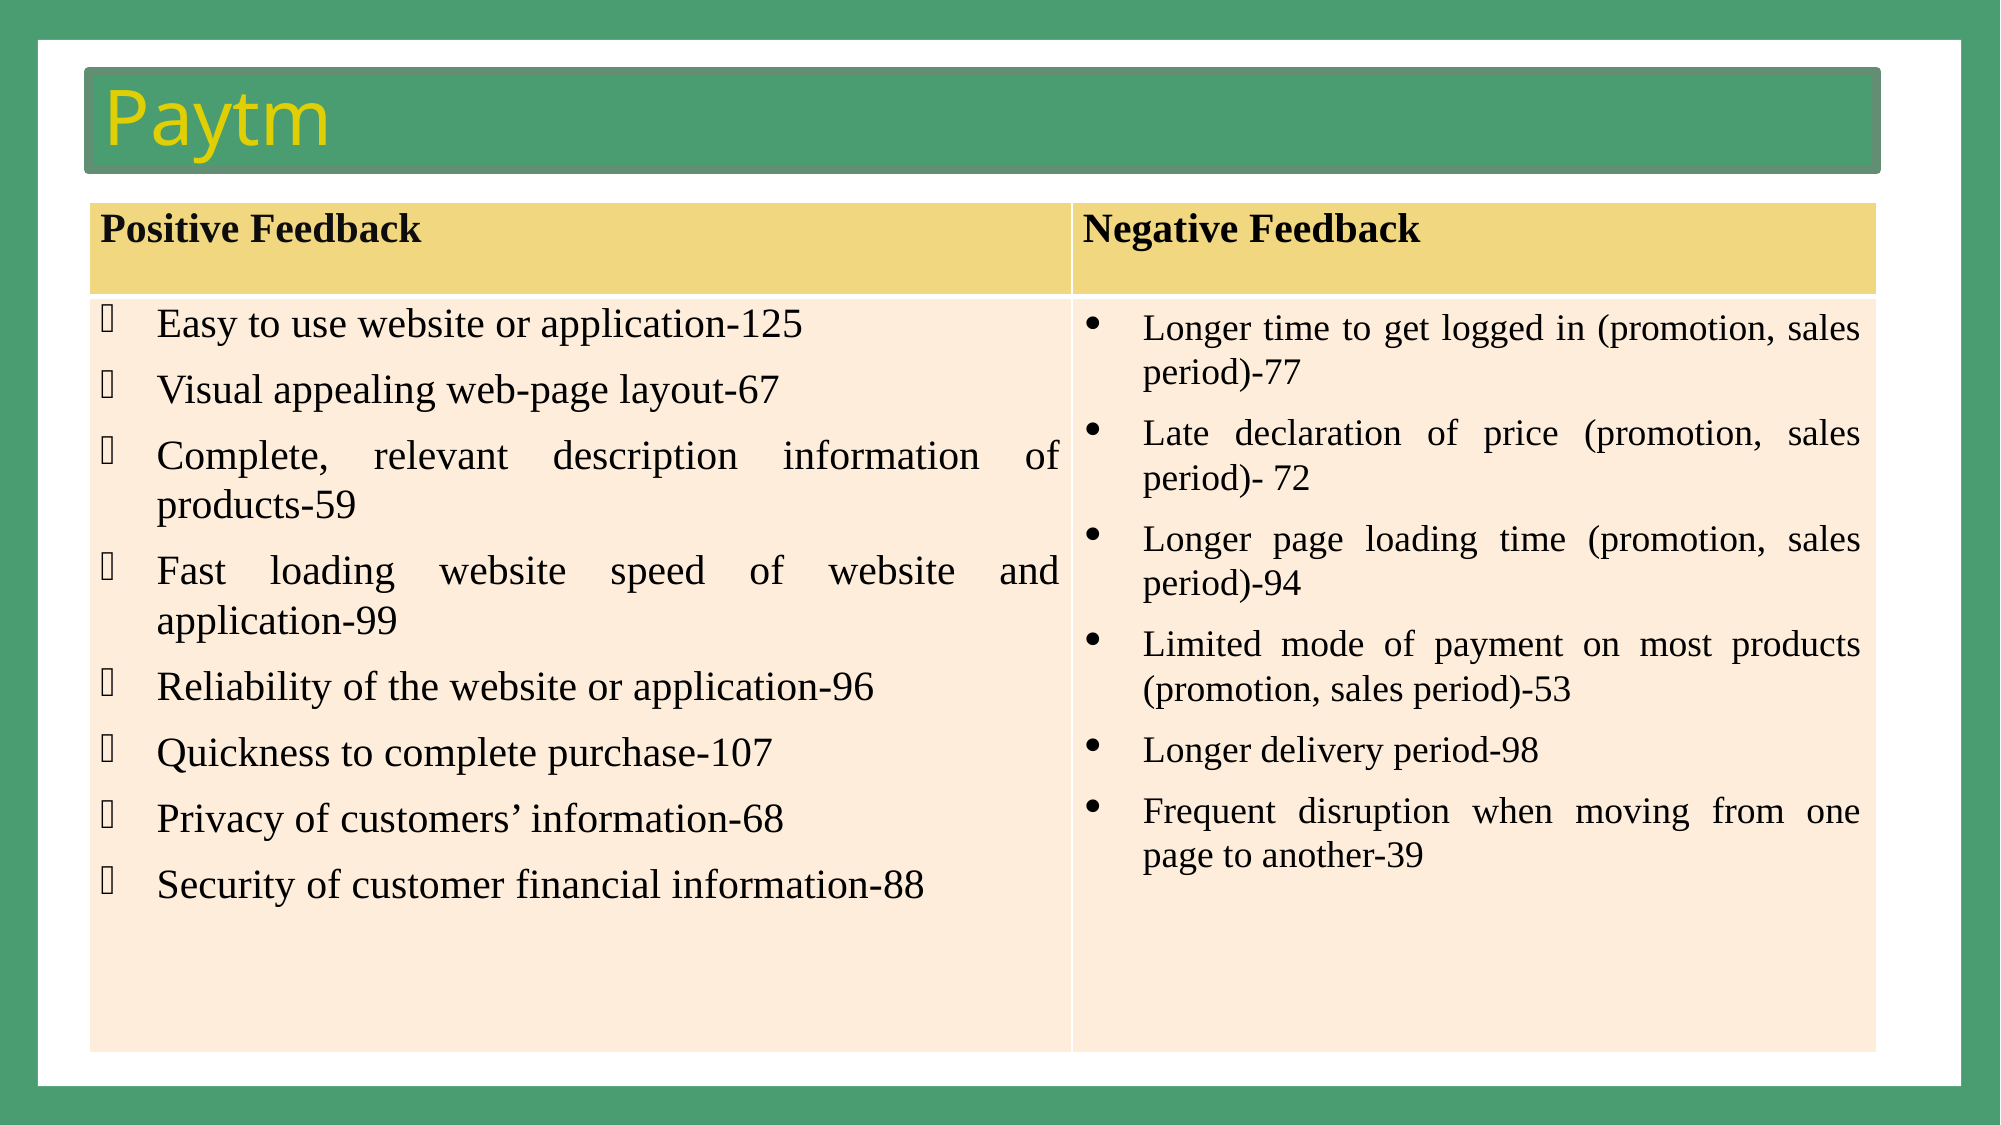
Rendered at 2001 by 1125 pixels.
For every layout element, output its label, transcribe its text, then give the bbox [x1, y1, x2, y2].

table_cell Longer time to get logged in (promotion, sales period)-77 Late declaration of price (promotion, sales period)- 72 Longer page loading time (promotion, sales period)-94 Limited mode of payment on most products (promotion, sales period)-53 Longer delivery period-98 Frequent disruption when moving from one page to another-39 [1073, 299, 1876, 1052]
table_header Positive Feedback [90, 203, 1071, 294]
title Paytm [84, 67, 1881, 174]
table_cell Easy to use website or application-125 Visual appealing web-page layout-67 Complete, relevant description information of products-59 Fast loading website speed of website and application-99 Reliability of the website or application-96 Quickness to complete purchase-107 Privacy of customers’ information-68 Security of customer financial information-88 [90, 299, 1071, 1052]
table_header Negative Feedback [1073, 203, 1876, 294]
